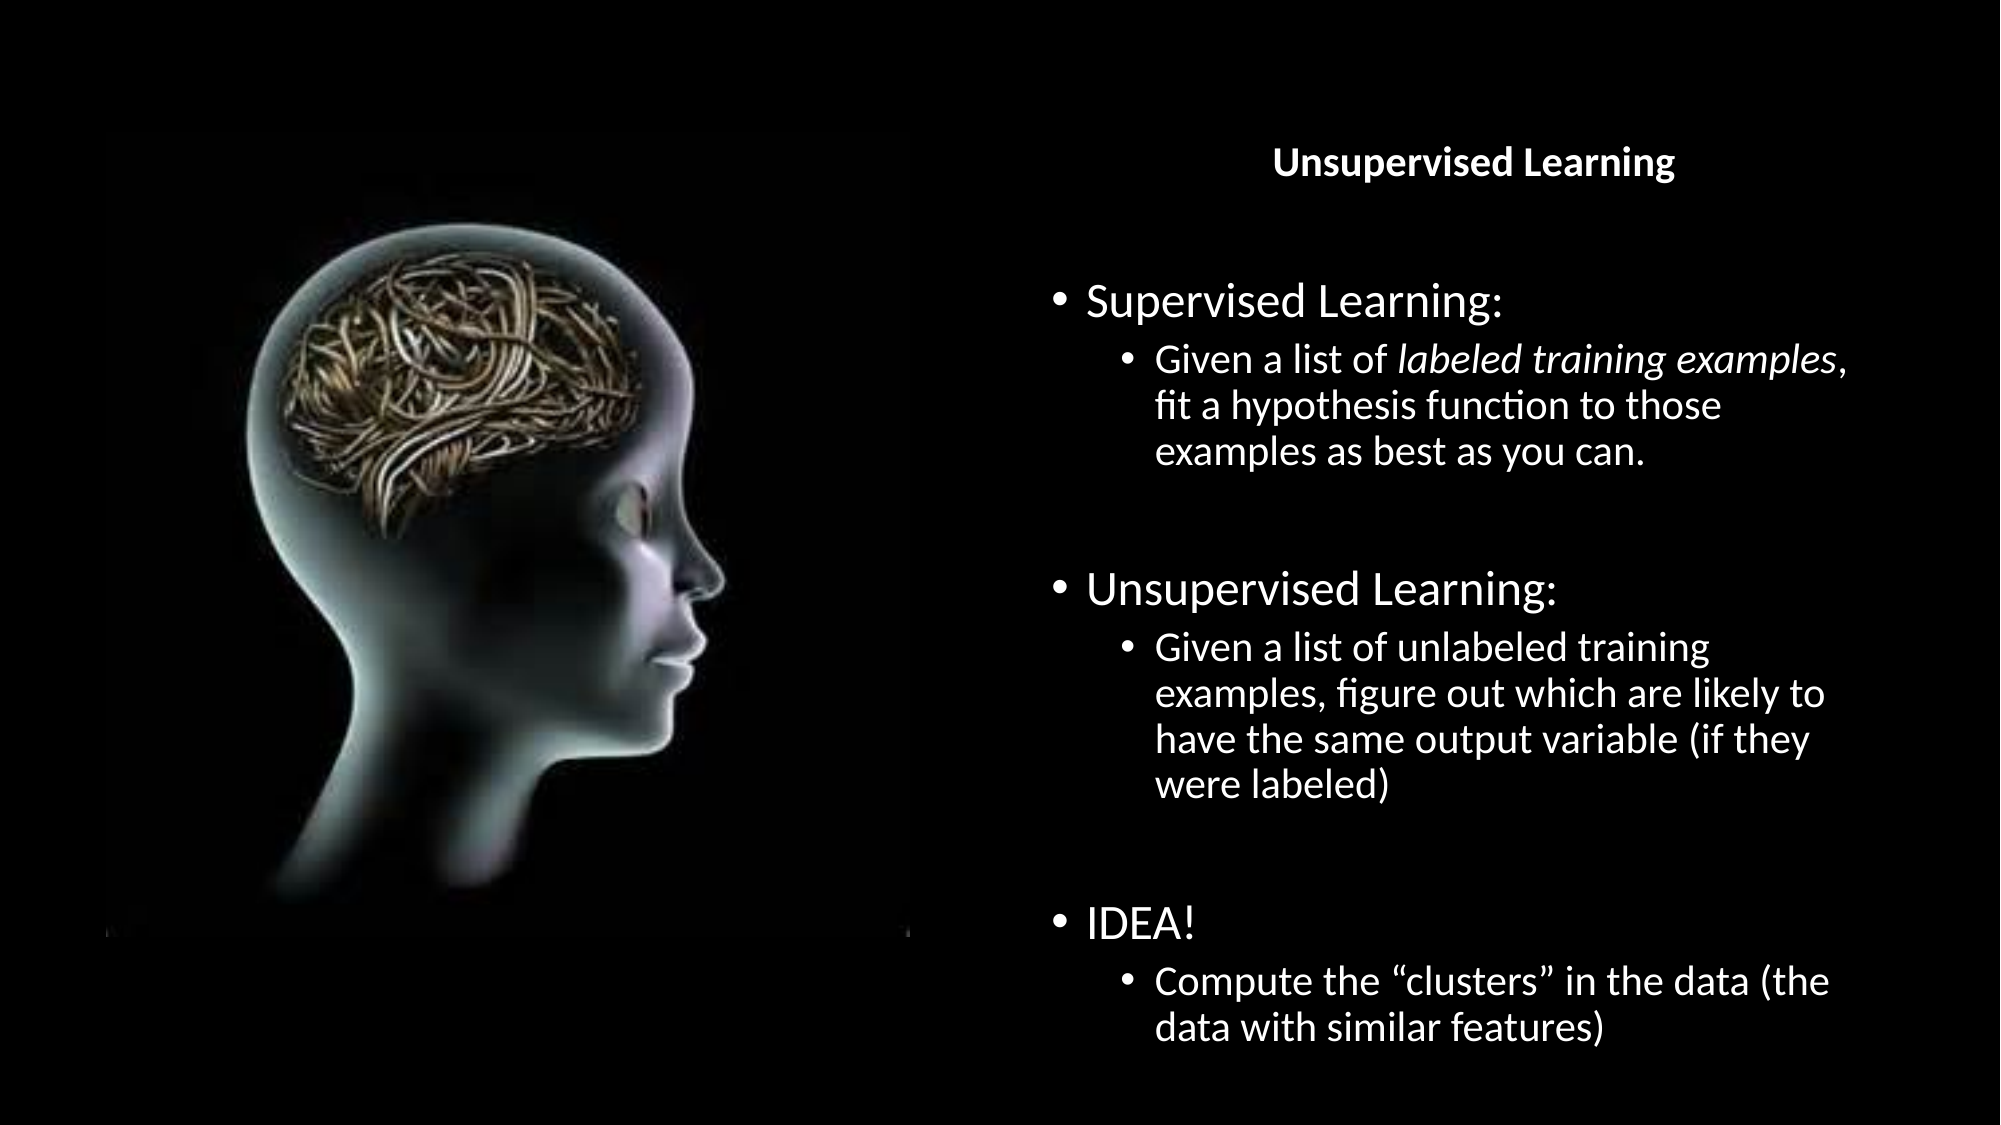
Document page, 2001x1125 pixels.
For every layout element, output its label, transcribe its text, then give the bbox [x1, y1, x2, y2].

picture [106, 132, 910, 937]
list Unsupervised Learning Supervised Learning: Given a list of labeled training examples, fit a hypothesis function to those examples as best as you can. Unsupervised Learning: Given a list of unlabeled training examples, figure out which are likely to have the same output variable (if they were labeled) IDEA! Compute the “clusters” in the data (the data with similar features) [1036, 132, 1906, 1064]
